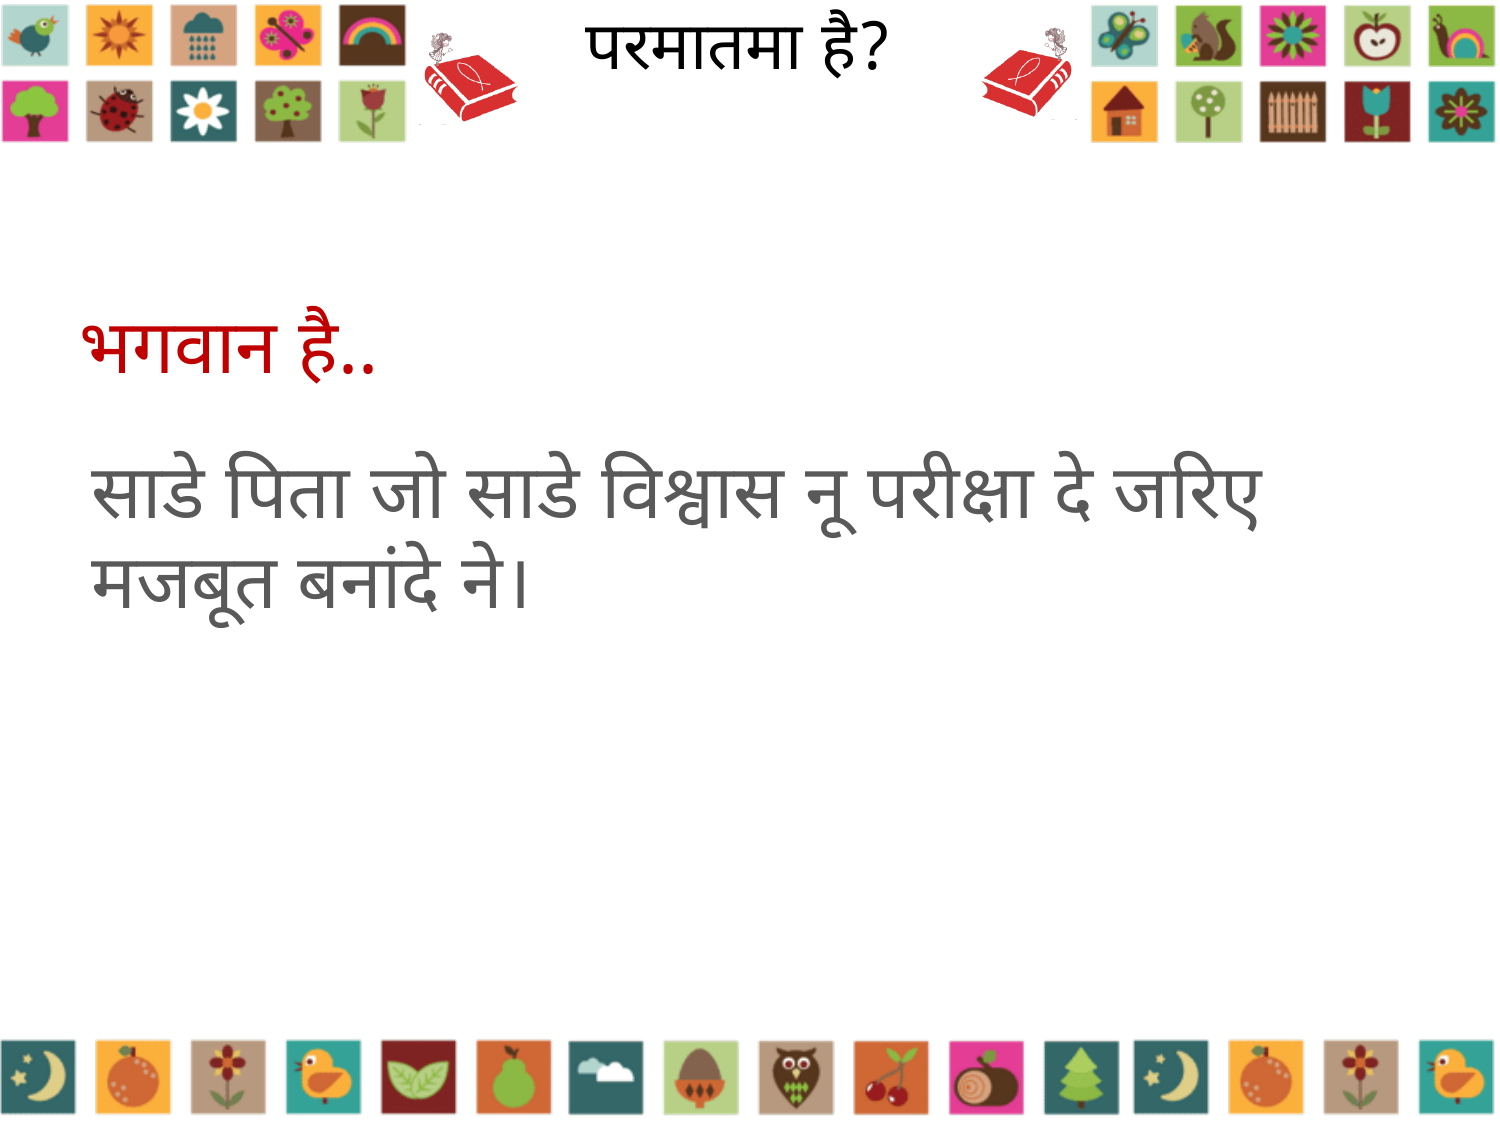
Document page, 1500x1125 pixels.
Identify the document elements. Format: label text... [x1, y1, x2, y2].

text_box भगवान है.. [64, 290, 1412, 396]
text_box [0, 1028, 1500, 1118]
picture [950, 3, 1500, 150]
text_box परमातमा है? [414, 0, 1080, 91]
picture [0, 3, 550, 150]
text_box साडे पिता जो साडे विश्वास नू परीक्षा दे जरिए मजबूत बनांदे ने। [76, 436, 1424, 632]
